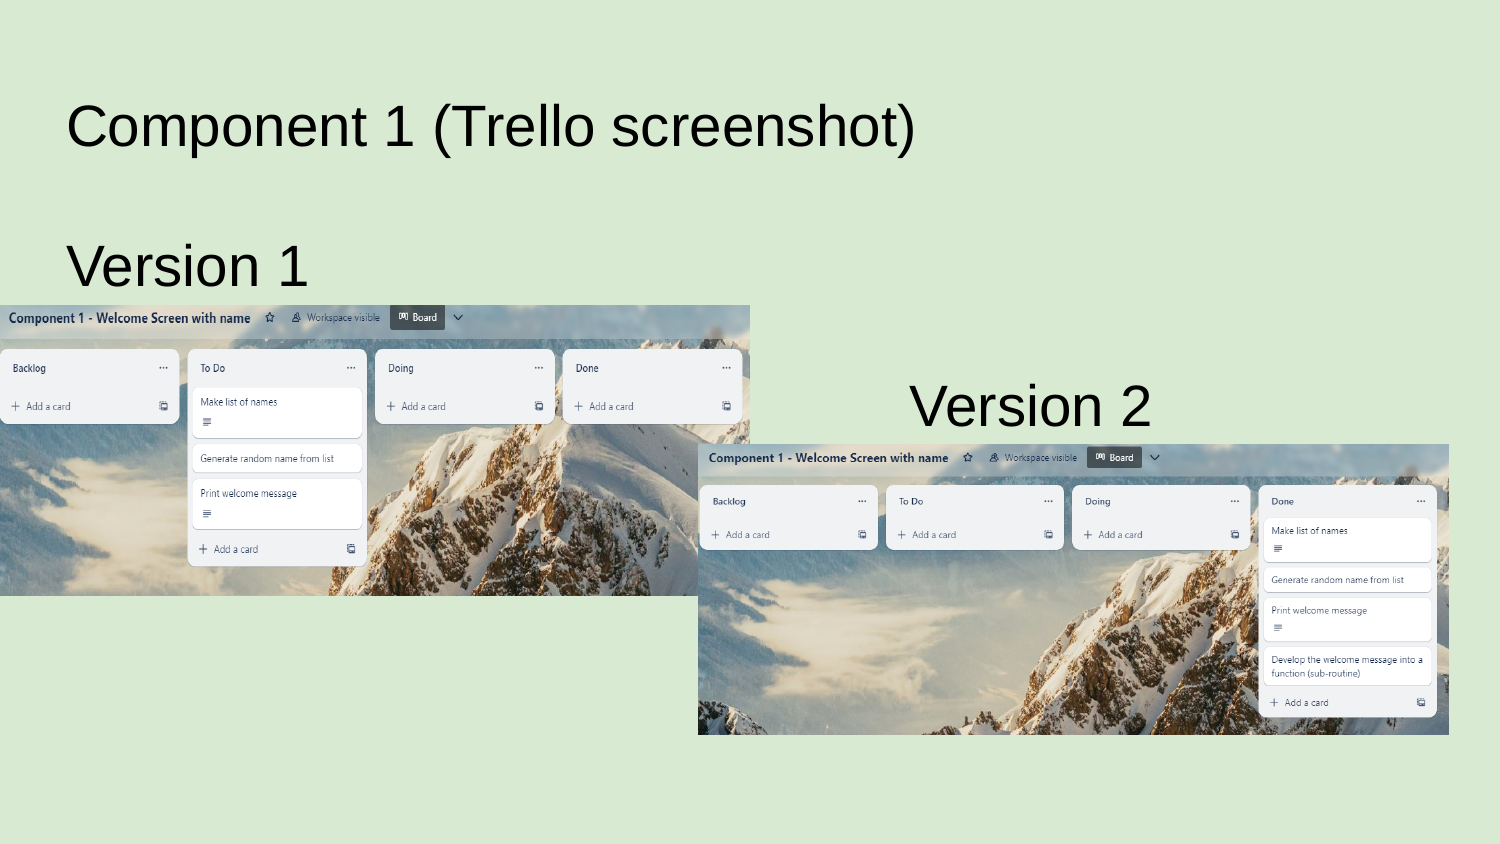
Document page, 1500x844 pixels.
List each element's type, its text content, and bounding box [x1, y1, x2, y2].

title Component 1 (Trello screenshot) Version 1 Version 2 [51, 72, 1449, 167]
picture [0, 305, 1450, 735]
